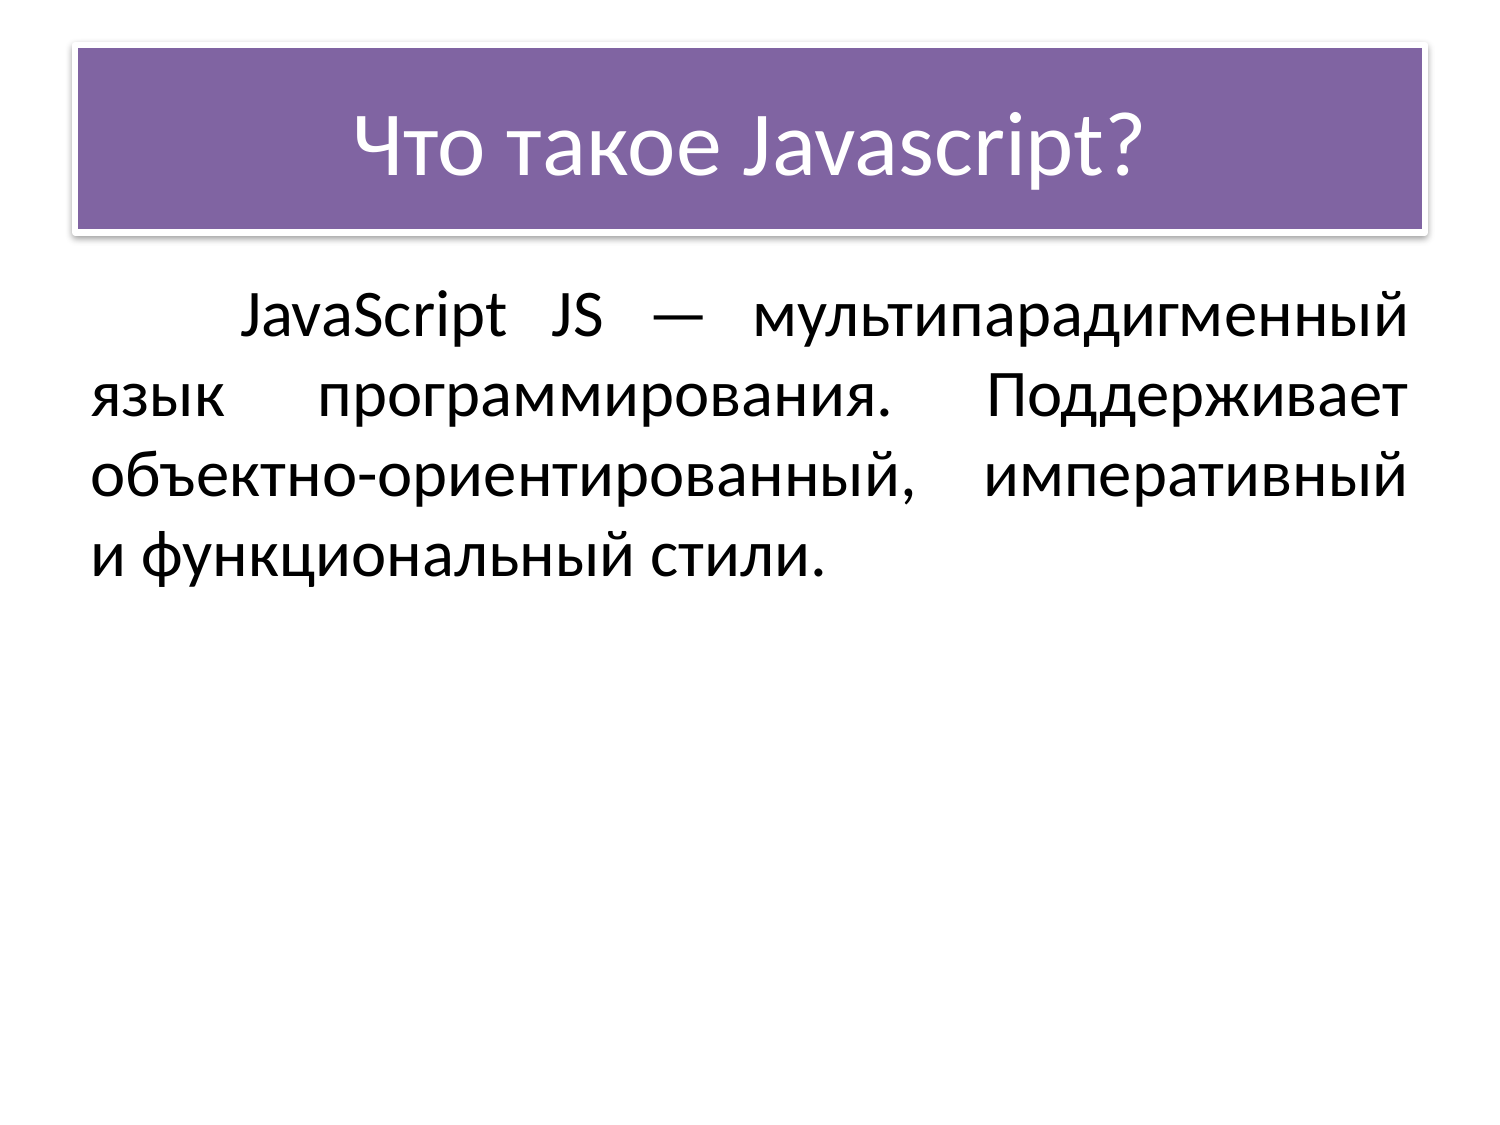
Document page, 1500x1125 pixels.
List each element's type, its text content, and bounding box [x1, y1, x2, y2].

title Что такое Javascript? [72, 42, 1428, 236]
list JavaScript JS — мультипарадигменный язык программирования. Поддерживает объектно-ориентированный, императивный и функциональный стили. [75, 262, 1425, 1005]
